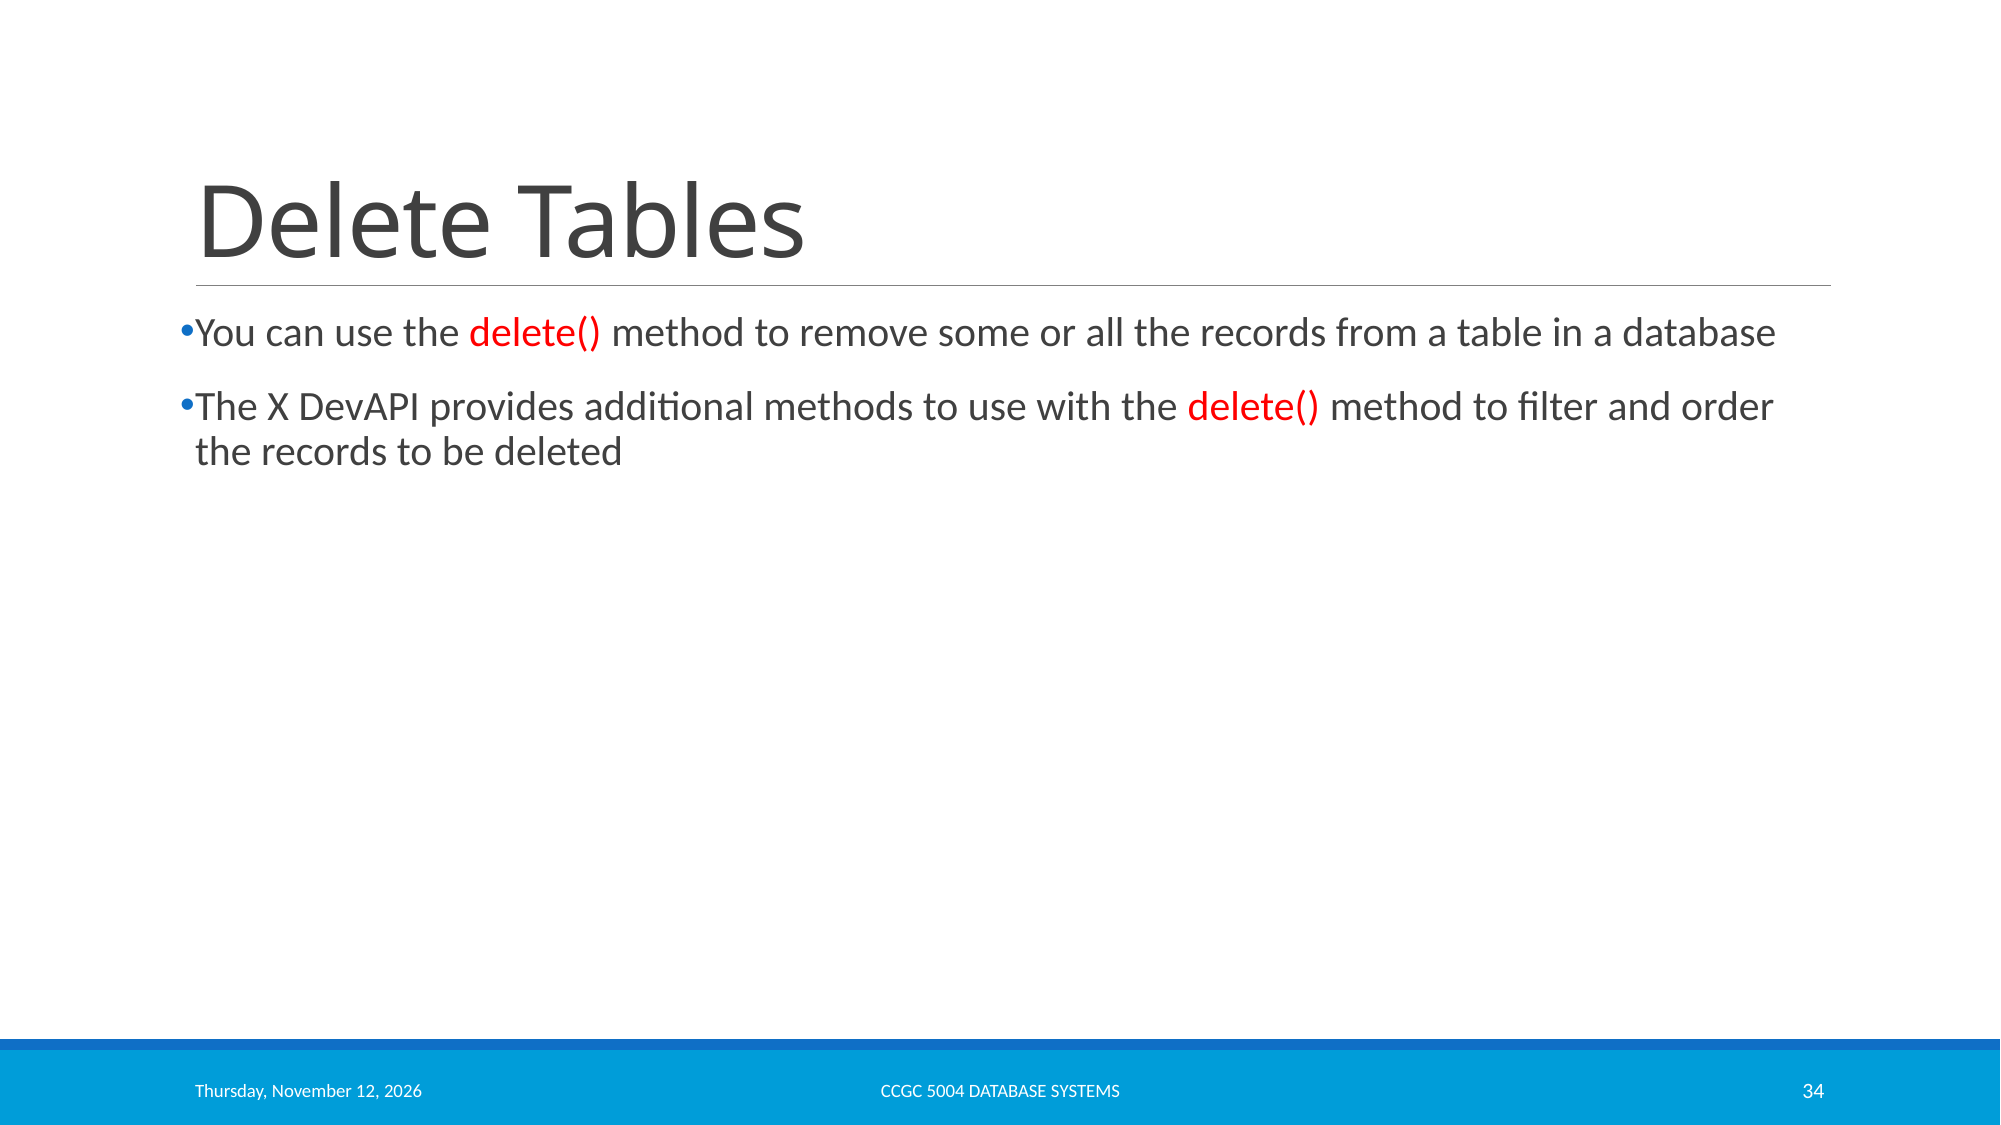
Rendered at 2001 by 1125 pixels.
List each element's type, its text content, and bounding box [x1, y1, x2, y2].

title Delete Tables [180, 47, 1830, 285]
footer CCGC 5004 Database Systems [604, 1059, 1396, 1120]
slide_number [180, 1059, 586, 1120]
slide_number 34 [1624, 1059, 1840, 1120]
list You can use the delete() method to remove some or all the records from a table in a database The X DevAPI provides additional methods to use with the delete() method to filter and order the records to be deleted [180, 302, 1830, 963]
